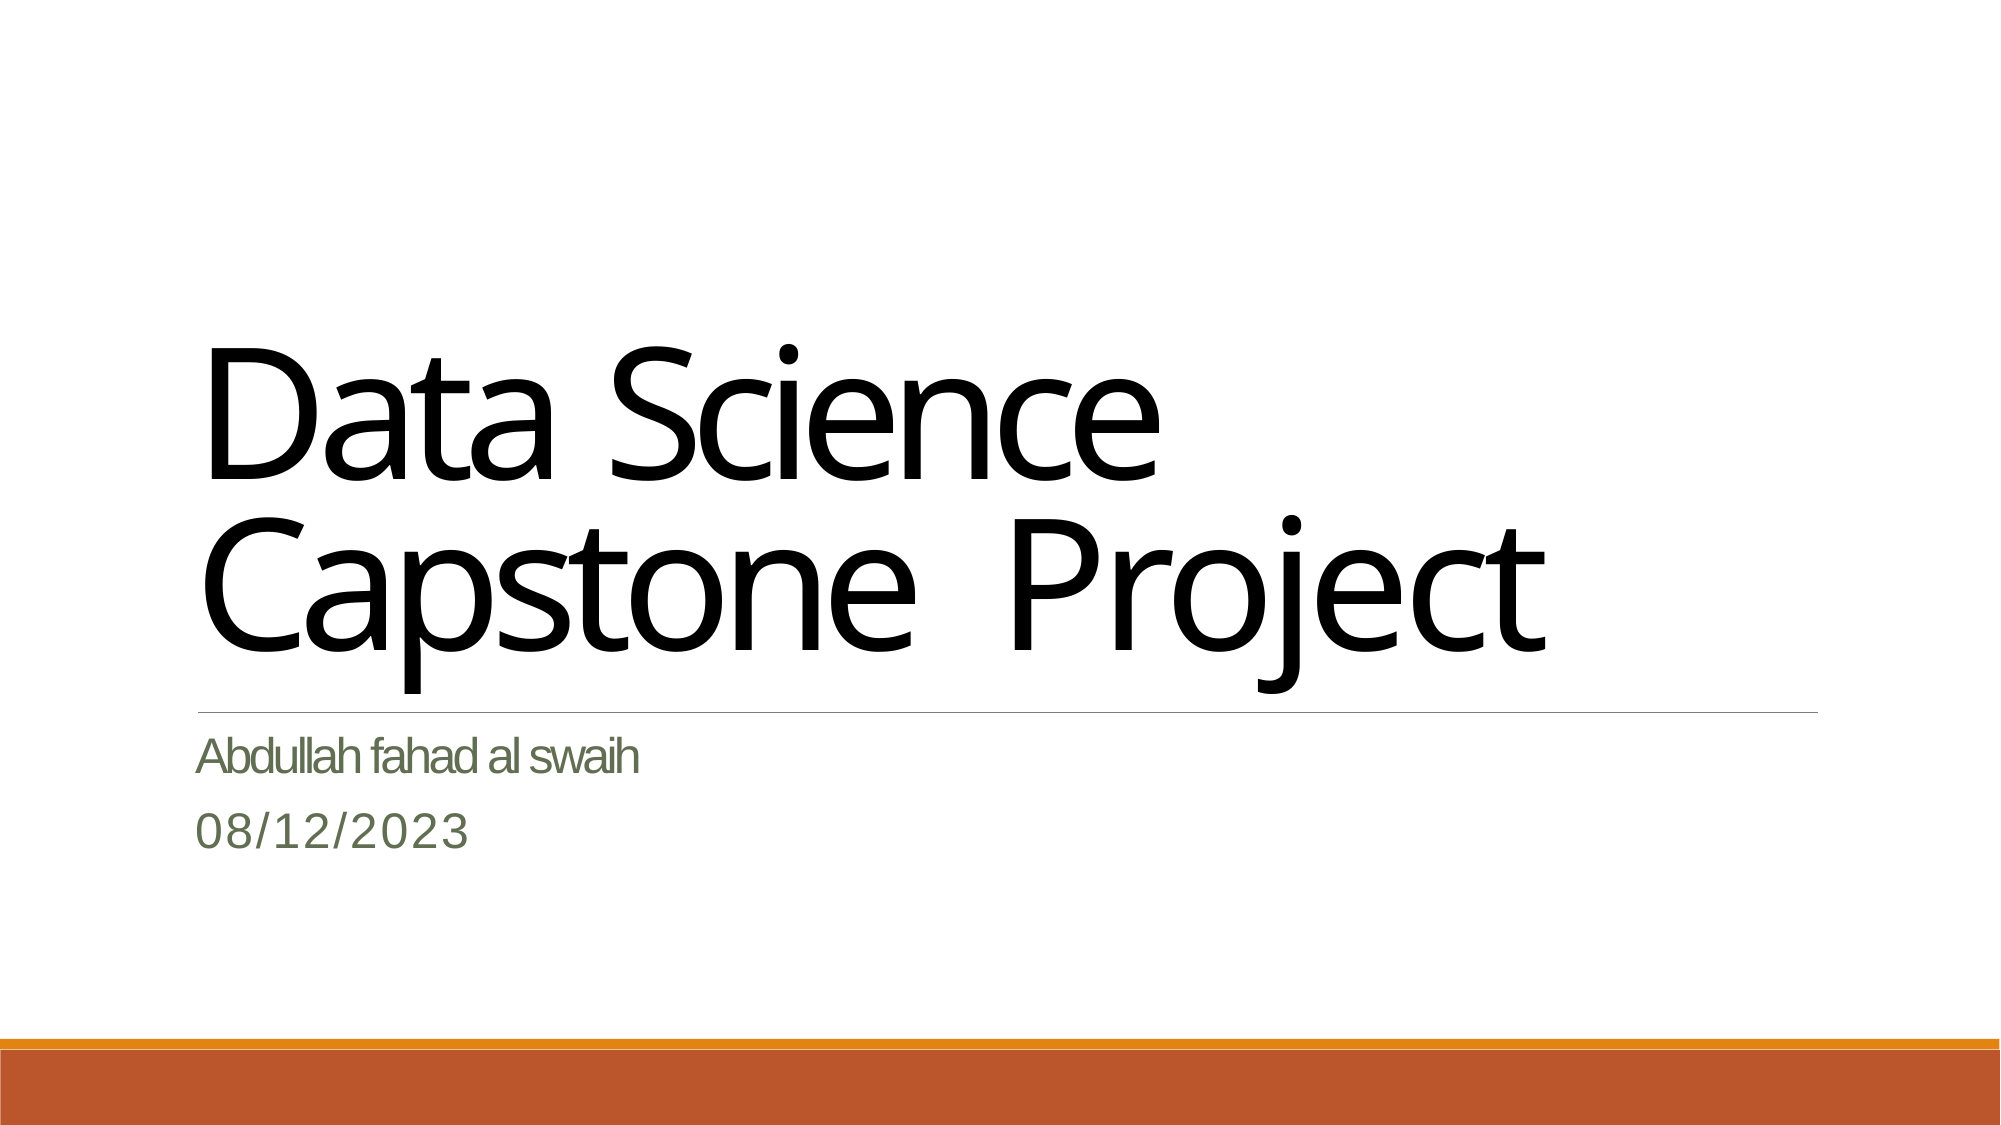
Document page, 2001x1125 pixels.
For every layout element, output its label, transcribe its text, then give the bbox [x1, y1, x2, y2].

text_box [0, 1038, 2000, 1125]
text_box Abdullah fahad al swaih 08/12/2023 [192, 705, 1159, 859]
list Data Science Capstone Project [192, 266, 1808, 983]
